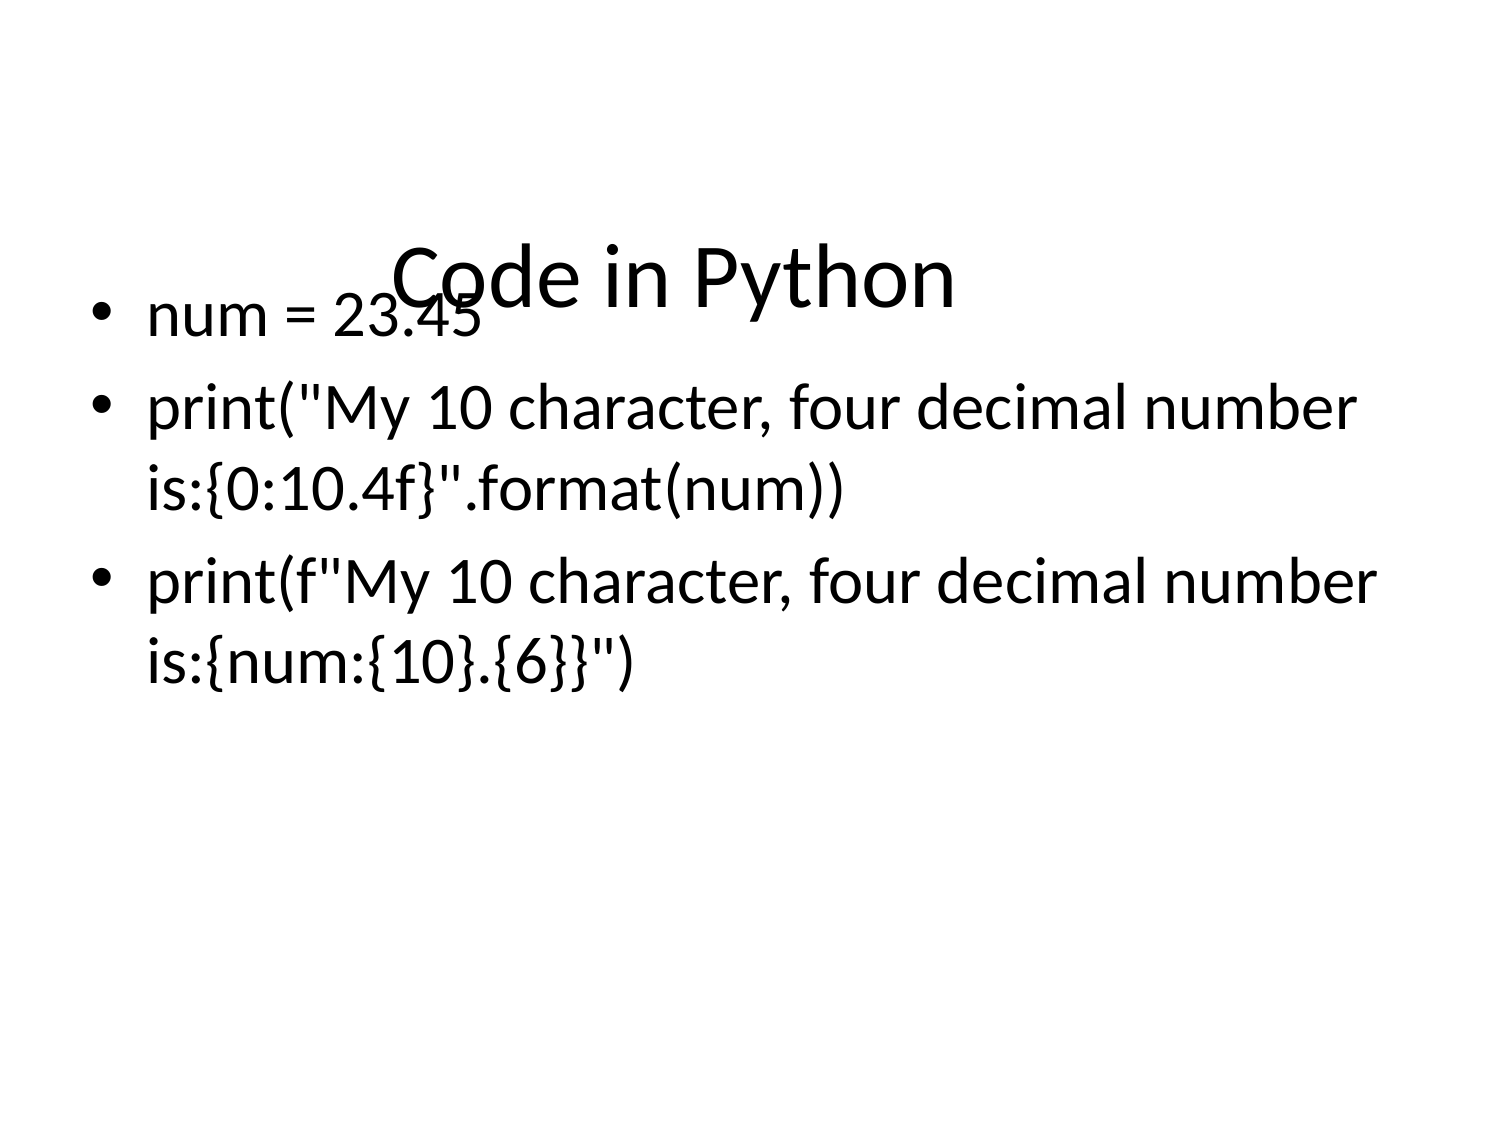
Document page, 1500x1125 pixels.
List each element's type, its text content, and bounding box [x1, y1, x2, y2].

title Code in Python [0, 177, 1350, 365]
list num = 23.45 print("My 10 character, four decimal number is:{0:10.4f}".format(num)) print(f"My 10 character, four decimal number is:{num:{10}.{6}}") [75, 262, 1425, 1005]
